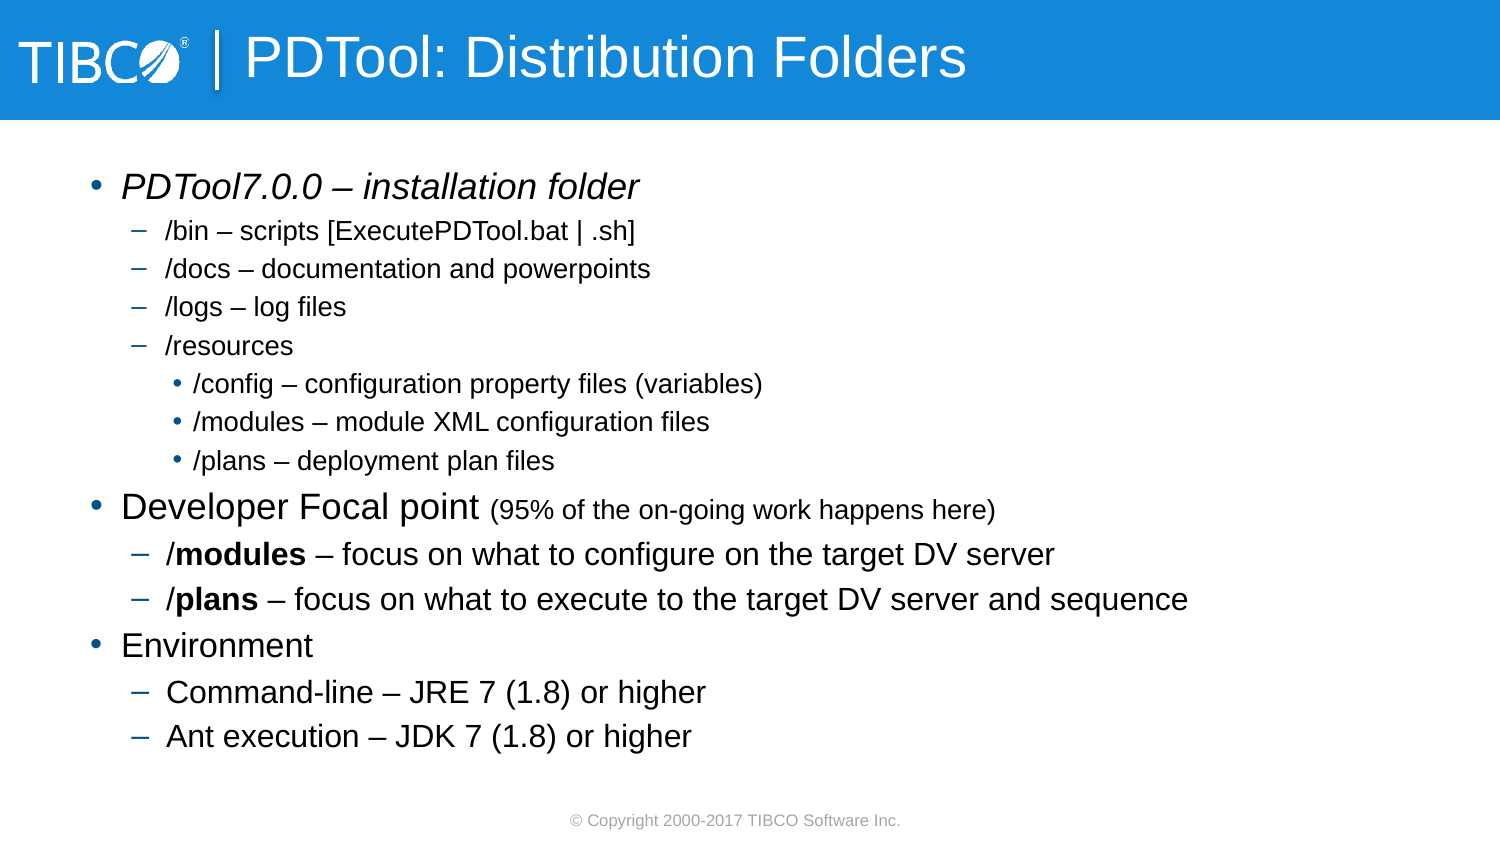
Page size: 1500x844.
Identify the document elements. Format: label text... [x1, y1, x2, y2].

text_box © Copyright 2000-2017 TIBCO Software Inc. [512, 802, 988, 844]
title PDTool: Distribution Folders [229, 11, 1447, 121]
list PDTool7.0.0 – installation folder /bin – scripts [ExecutePDTool.bat | .sh] /docs – documentation and powerpoints /logs – log files /resources /config – configuration property files (variables) /modules – module XML configuration files /plans – deployment plan files Developer Focal point (95% of the on-going work happens here) /modules – focus on what to configure on the target DV server /plans – focus on what to execute to the target DV server and sequence Environment Command-line – JRE 7 (1.8) or higher Ant execution – JDK 7 (1.8) or higher [75, 155, 1472, 769]
